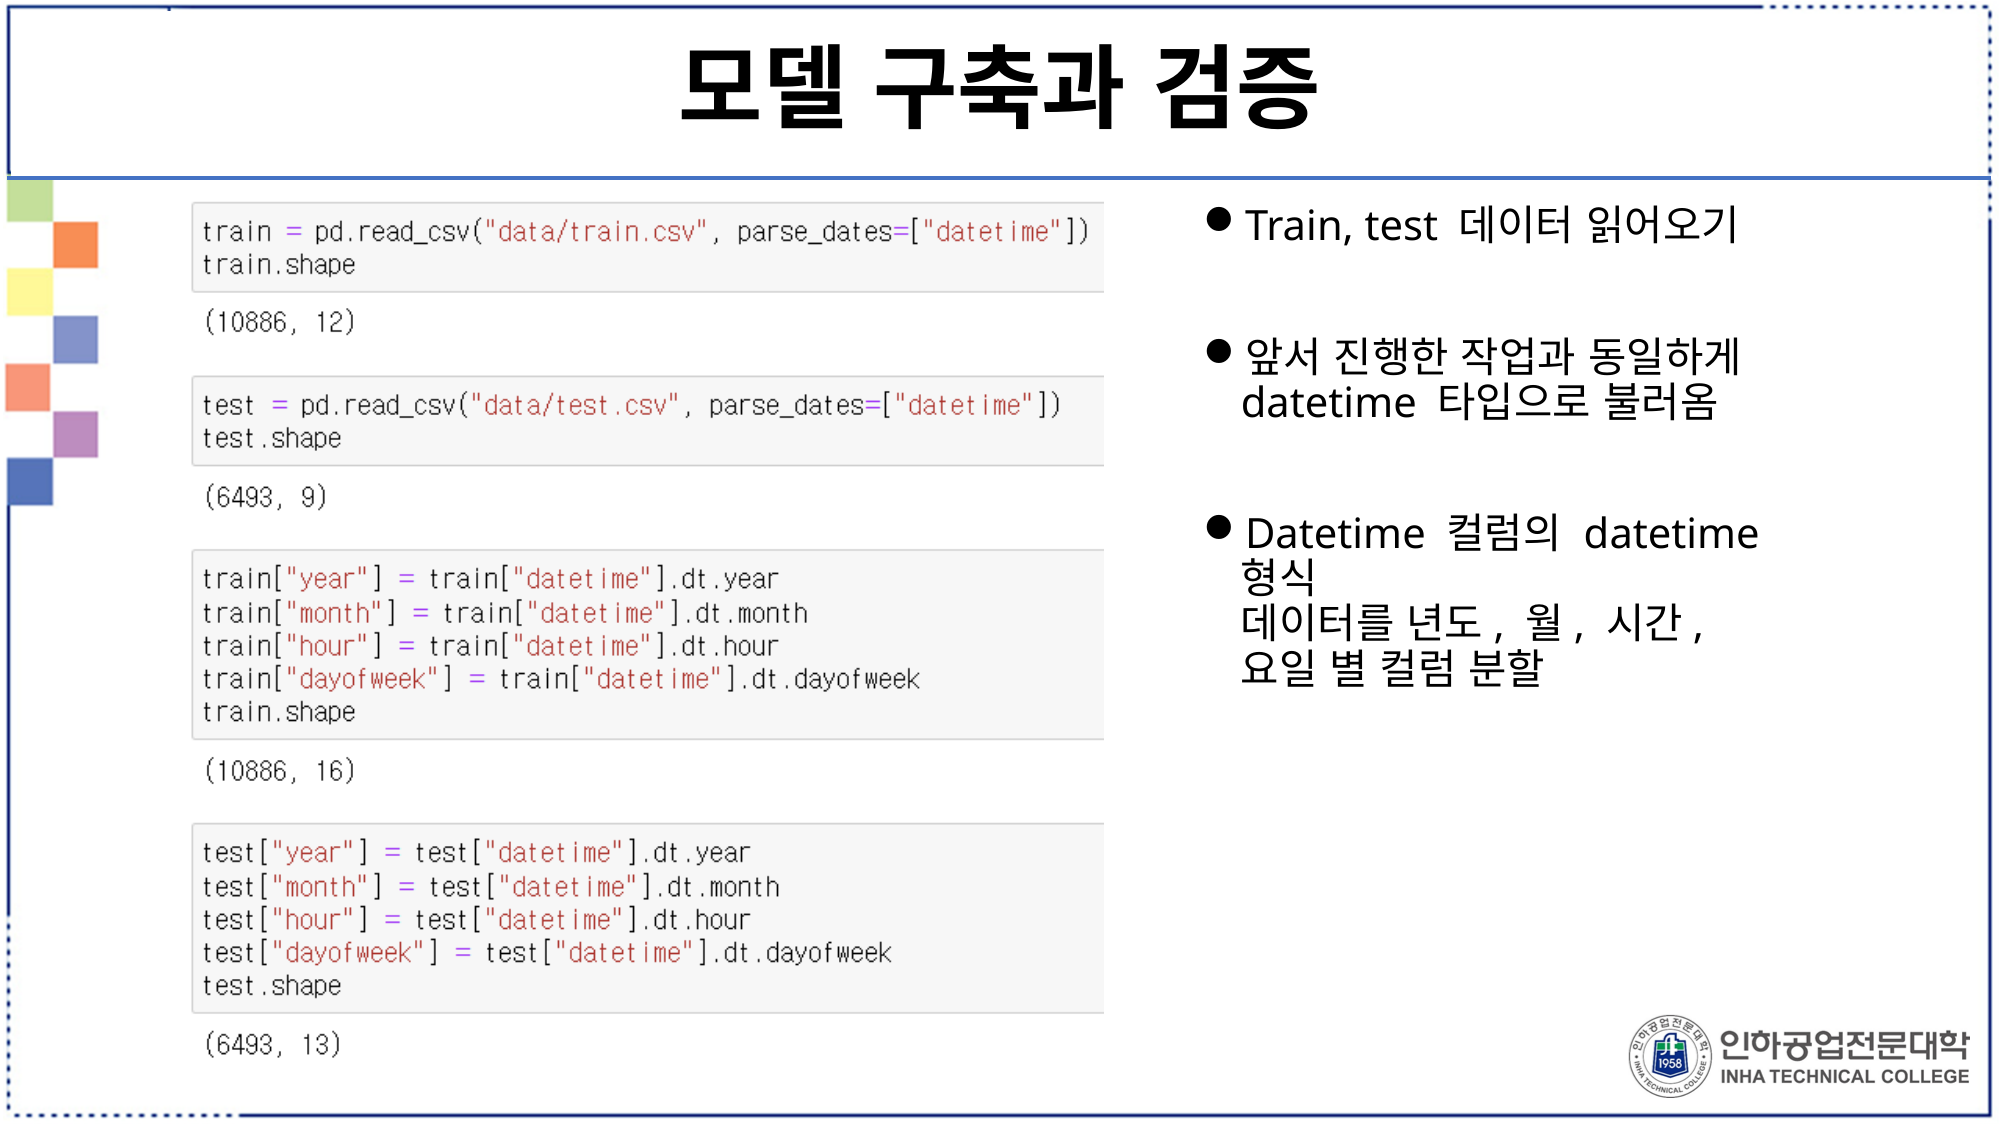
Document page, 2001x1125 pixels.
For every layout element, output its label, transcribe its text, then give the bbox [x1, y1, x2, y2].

picture [3, 1, 1999, 1125]
list Train, test 데이터 읽어오기 앞서 진행한 작업과 동일하게datetime 타입으로 불러옴 Datetime 컬럼의 datetime 형식 데이터를 년도, 월, 시간, 요일 별 컬럼 분할 [1188, 196, 1863, 1010]
title 모델 구축과 검증 [137, 5, 1863, 179]
